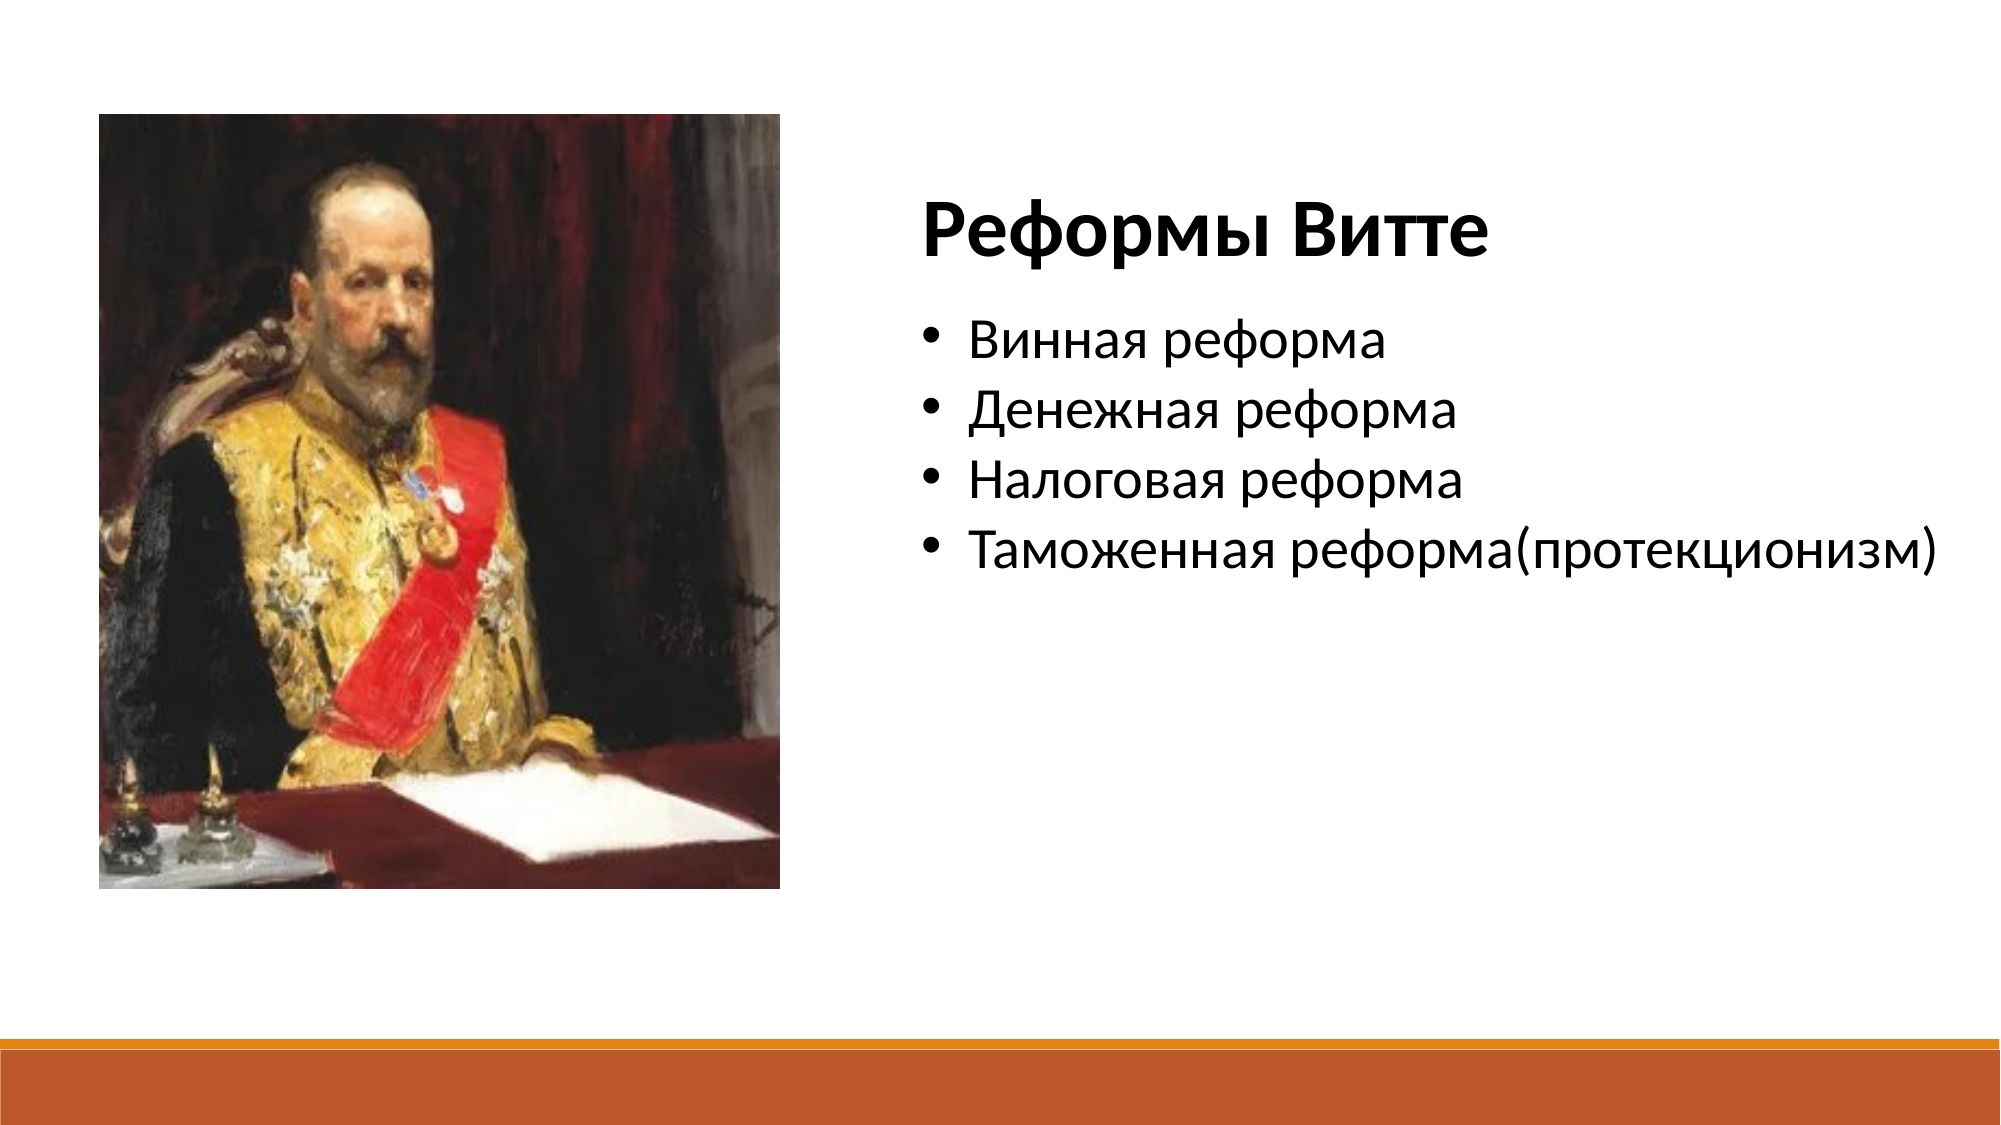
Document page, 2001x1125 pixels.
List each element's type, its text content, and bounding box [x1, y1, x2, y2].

text_box Реформы Витте [907, 166, 1506, 281]
picture [98, 114, 780, 889]
text_box Винная реформа Денежная реформа Налоговая реформа Таможенная реформа(протекционизм) [906, 292, 1955, 588]
